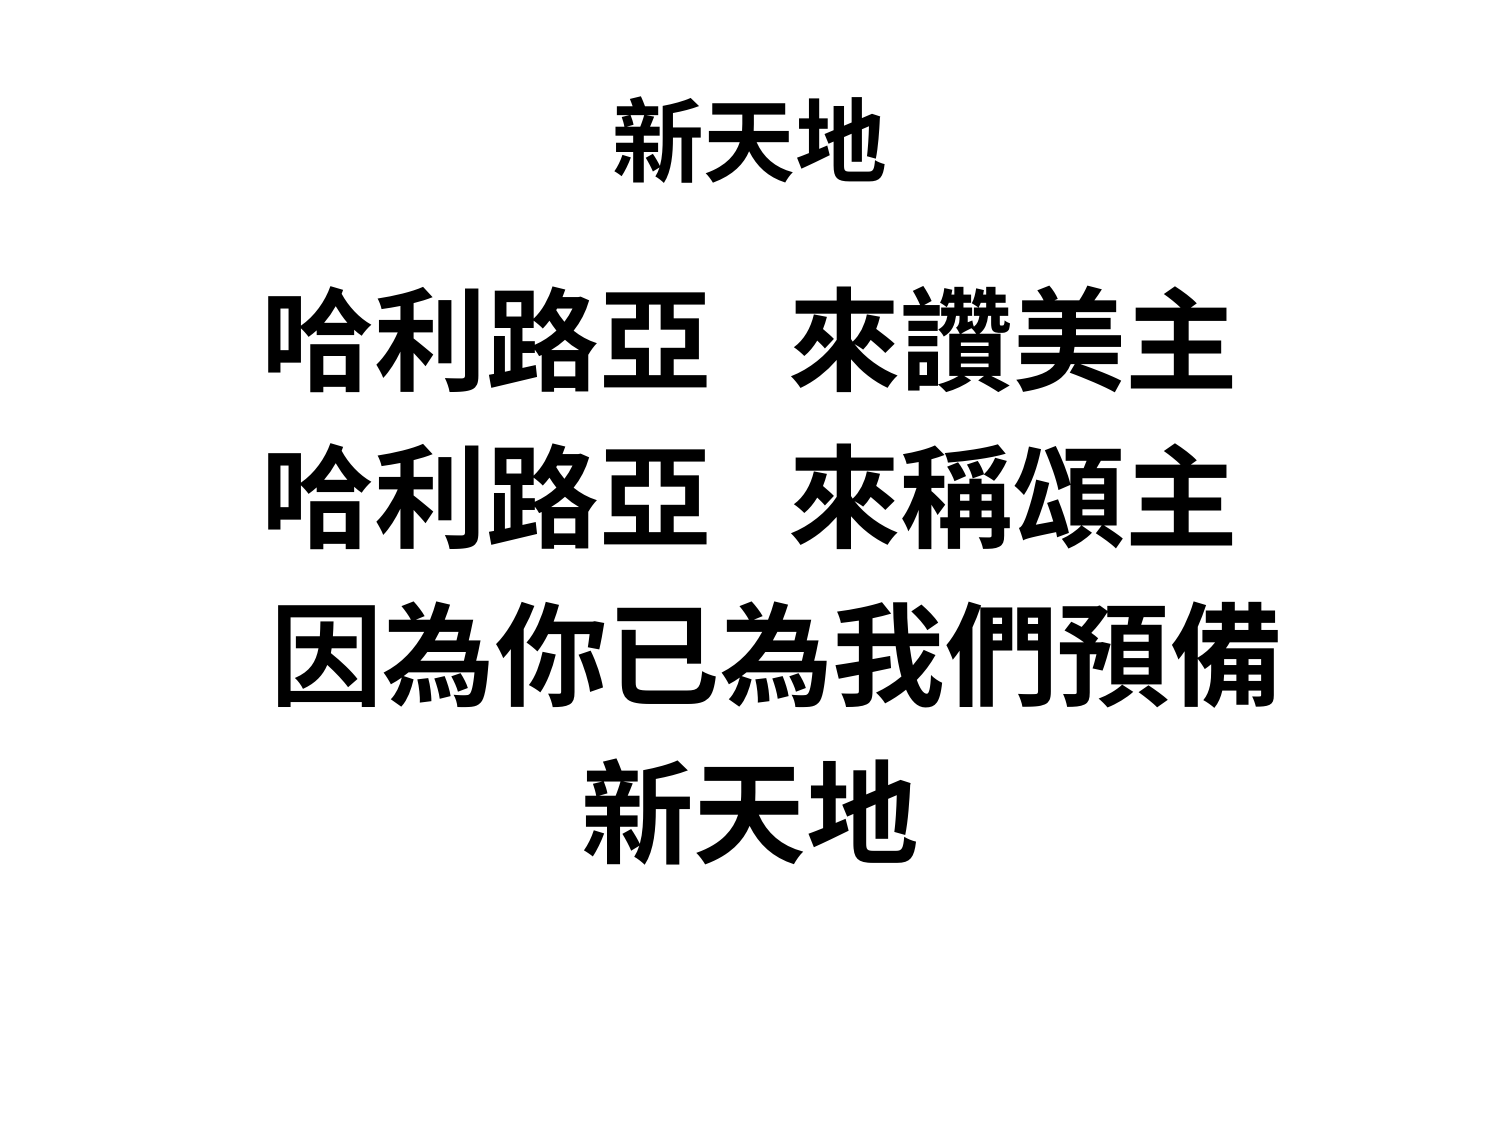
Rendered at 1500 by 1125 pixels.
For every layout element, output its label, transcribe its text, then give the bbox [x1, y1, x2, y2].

list 哈利路亞 來讚美主 哈利路亞 來稱頌主 因為你已為我們預備 新天地 [75, 262, 1425, 1005]
title 新天地 [75, 45, 1425, 233]
